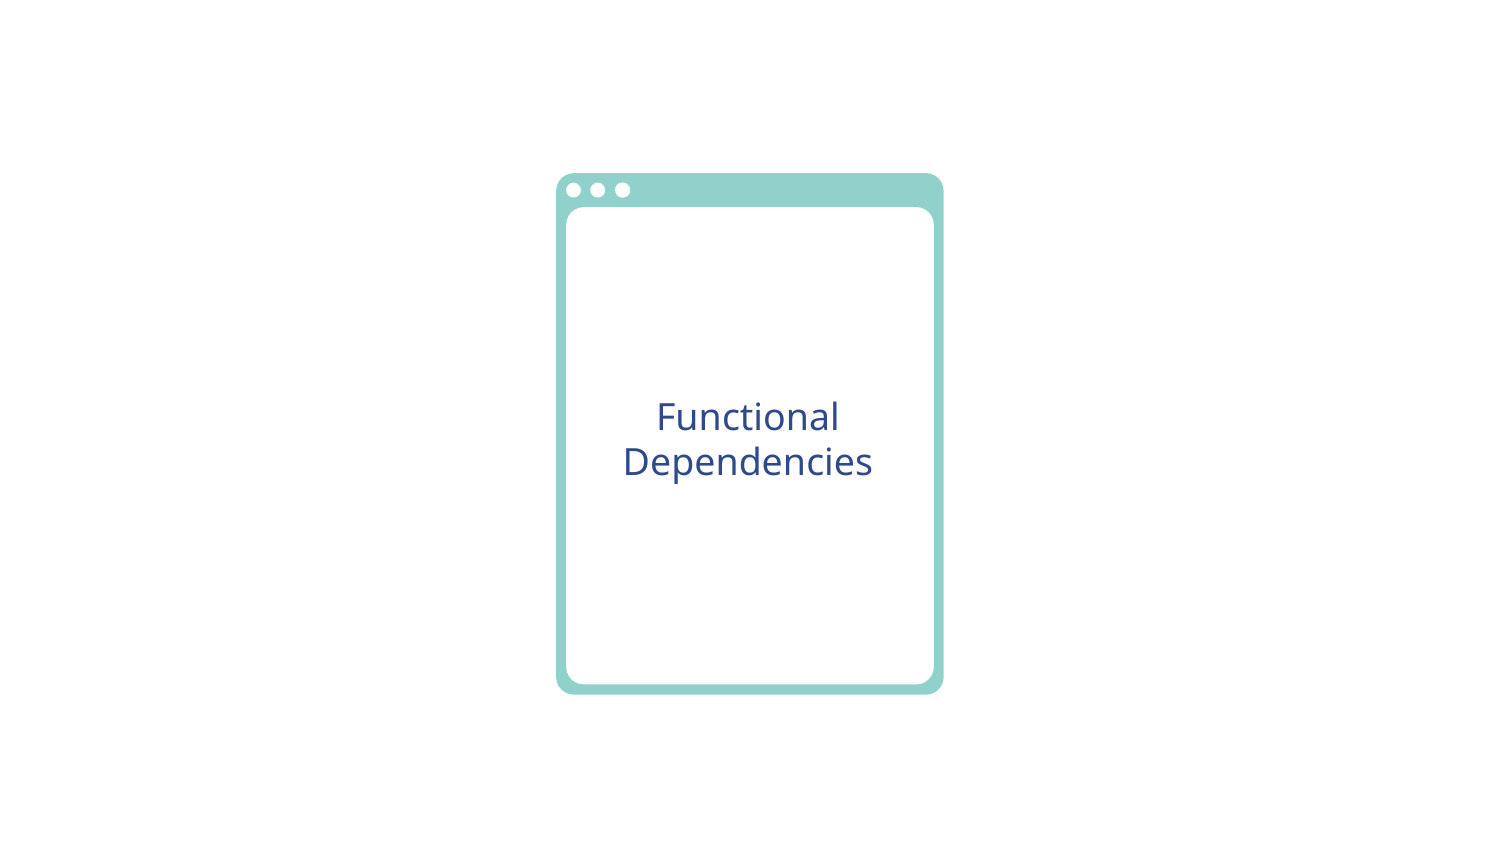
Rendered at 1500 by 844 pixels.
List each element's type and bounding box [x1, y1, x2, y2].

text_box [555, 172, 944, 695]
